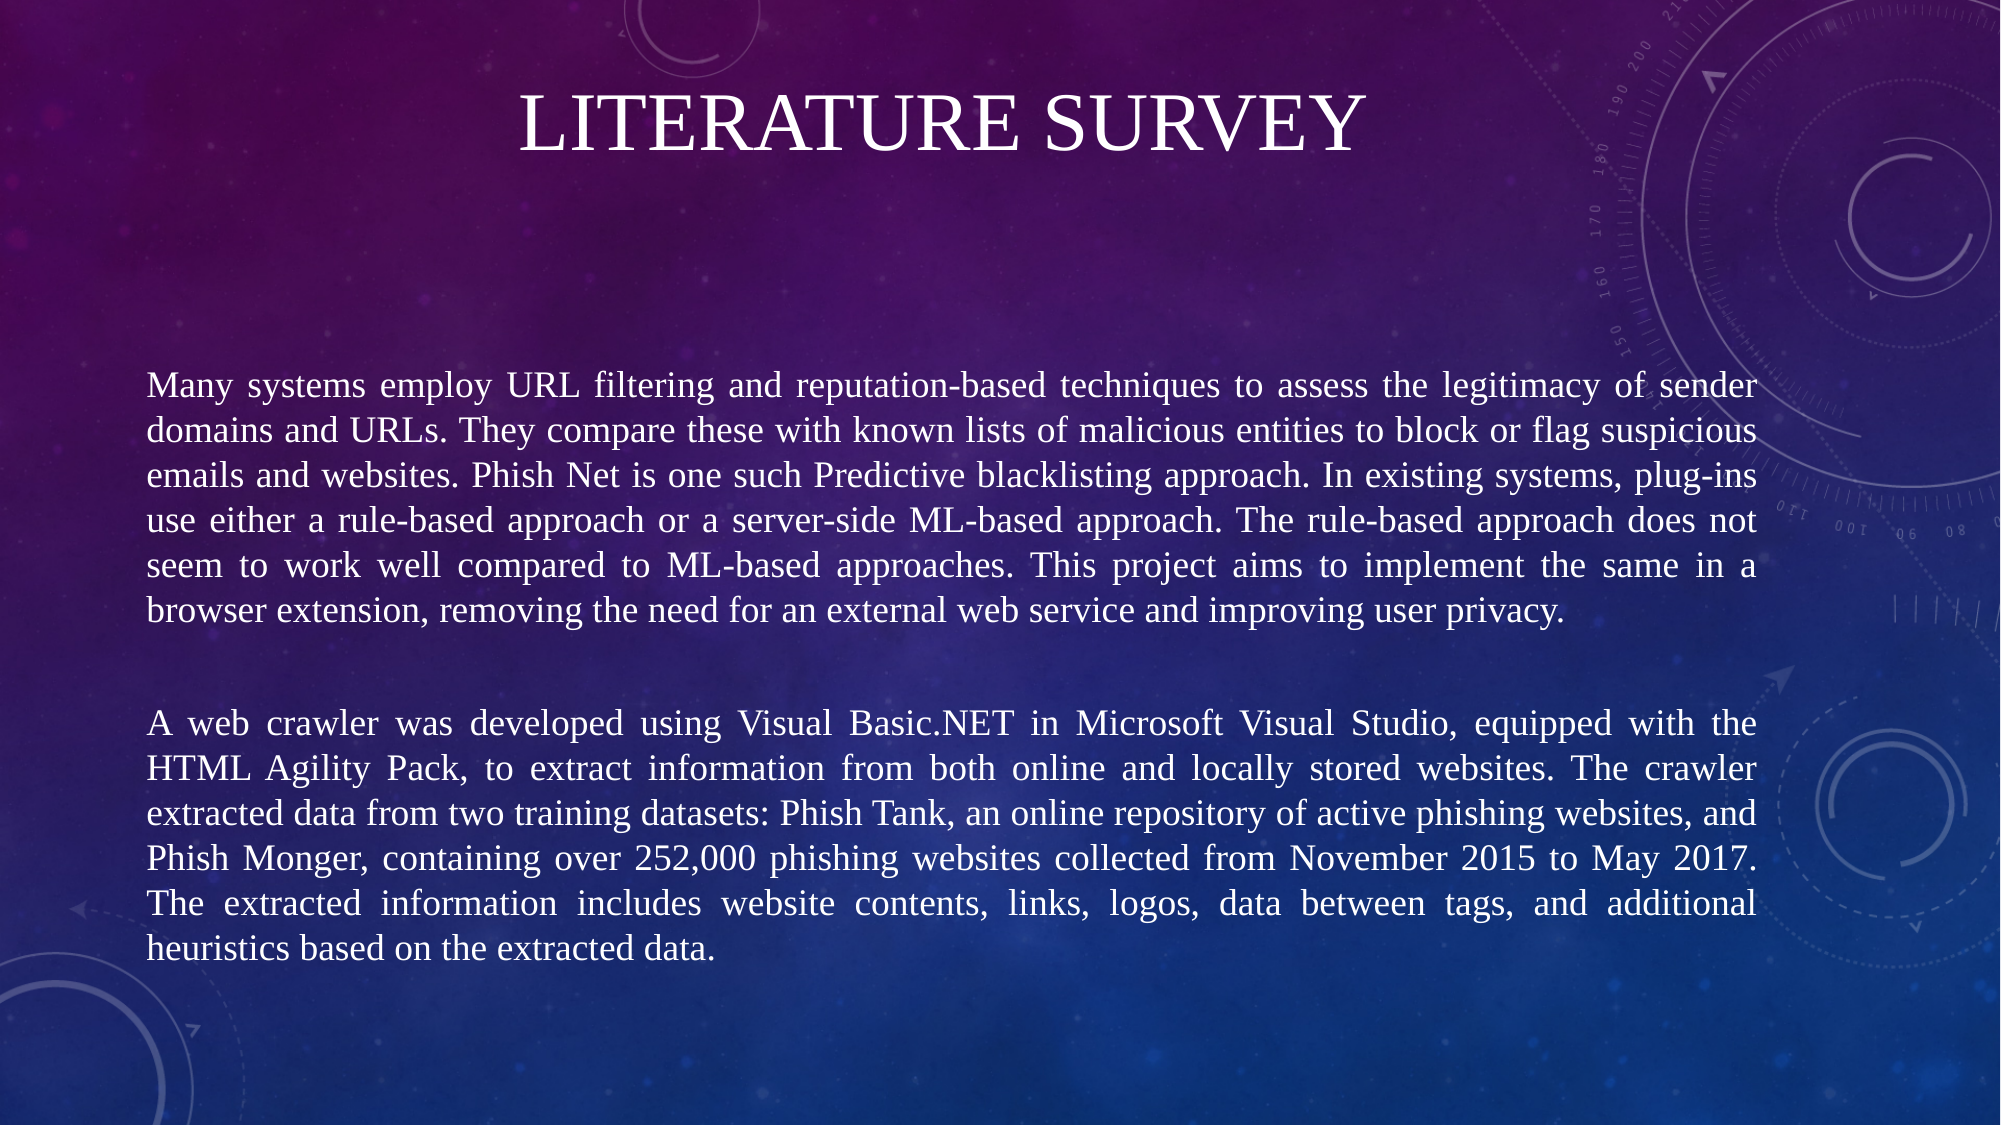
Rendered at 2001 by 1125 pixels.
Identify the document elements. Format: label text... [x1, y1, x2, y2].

list Many systems employ URL filtering and reputation-based techniques to assess the legitimacy of sender domains and URLs. They compare these with known lists of malicious entities to block or flag suspicious emails and websites. Phish Net is one such Predictive blacklisting approach. In existing systems, plug-ins use either a rule-based approach or a server-side ML-based approach. The rule-based approach does not seem to work well compared to ML-based approaches. This project aims to implement the same in a browser extension, removing the need for an external web service and improving user privacy. A web crawler was developed using Visual Basic.NET in Microsoft Visual Studio, equipped with the HTML Agility Pack, to extract information from both online and locally stored websites. The crawler extracted data from two training datasets: Phish Tank, an online repository of active phishing websites, and Phish Monger, containing over 252,000 phishing websites collected from November 2015 to May 2017. The extracted information includes website contents, links, logos, data between tags, and additional heuristics based on the extracted data. [112, 172, 1775, 1031]
title LITERATURE SURVEY [112, 40, 1775, 172]
picture [0, 0, 2001, 1125]
